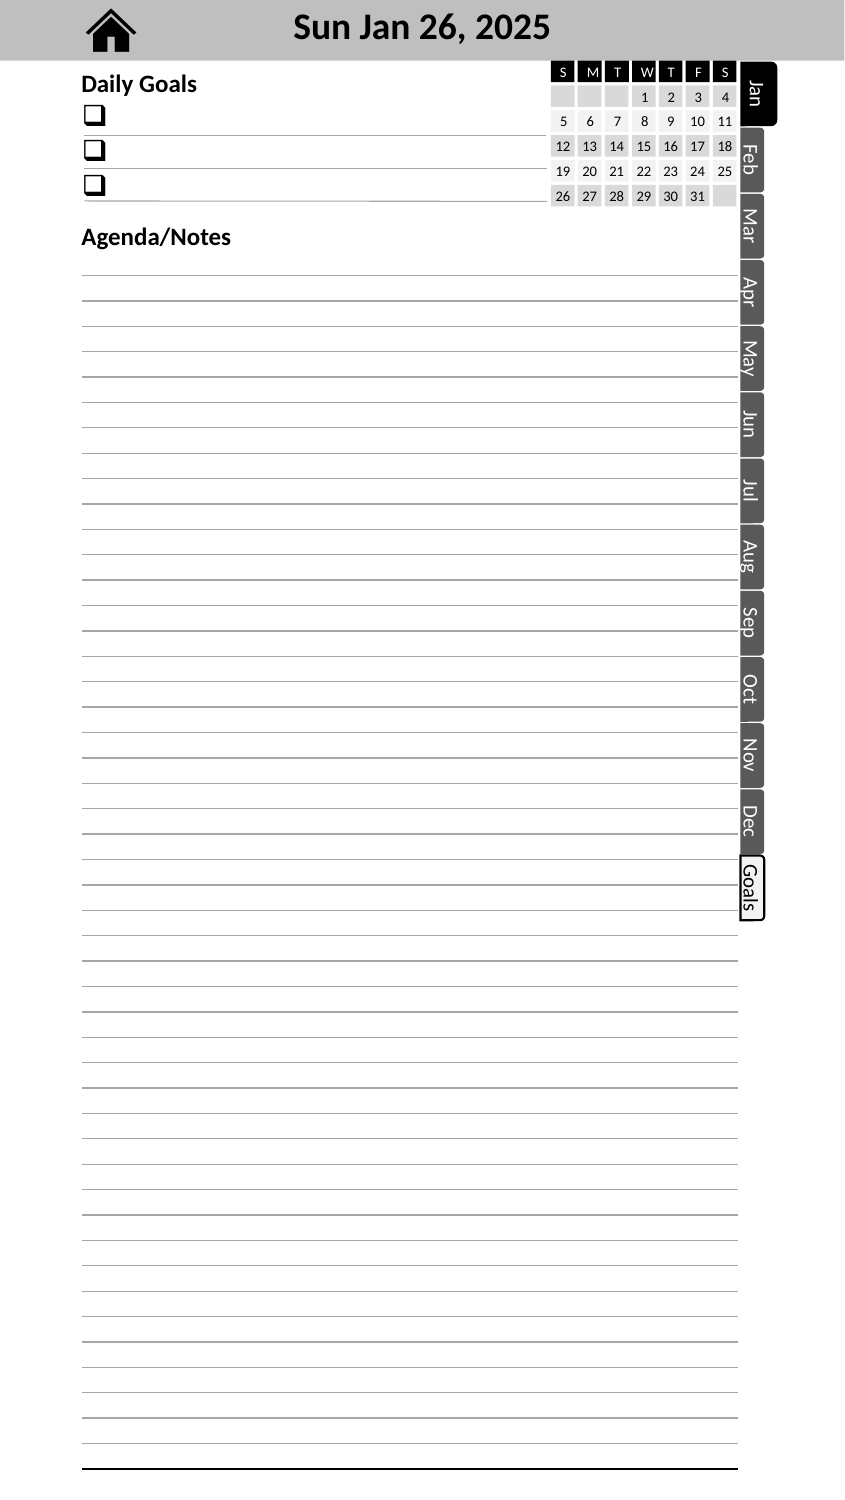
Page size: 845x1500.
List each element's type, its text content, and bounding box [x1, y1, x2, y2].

list Sun Jan 26, 2025 [190, 0, 655, 61]
picture [82, 1, 140, 59]
